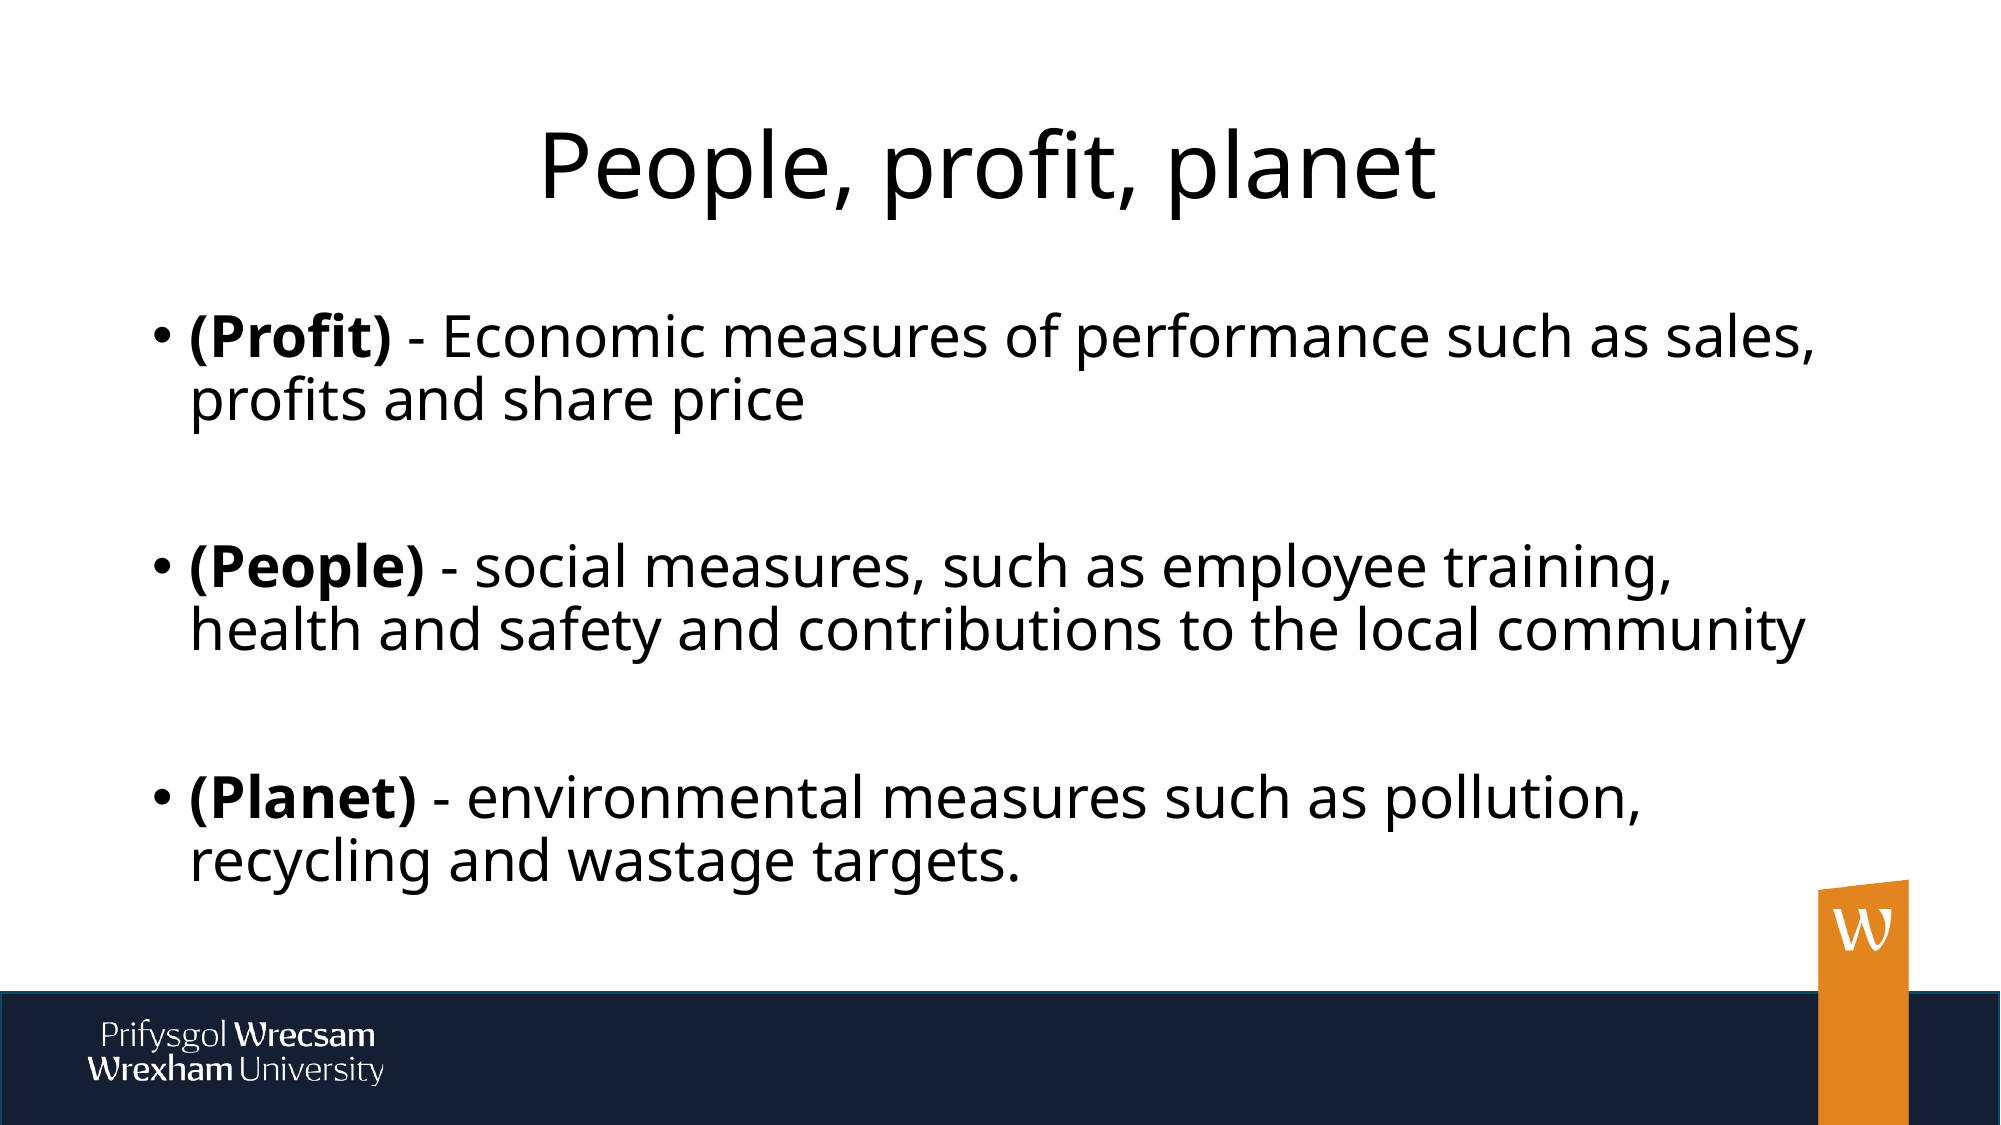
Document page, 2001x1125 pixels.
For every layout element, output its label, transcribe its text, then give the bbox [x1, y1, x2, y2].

title People, profit, planet [137, 59, 1863, 278]
list (Profit) - Economic measures of performance such as sales, profits and share price (People) - social measures, such as employee training, health and safety and contributions to the local community (Planet) - environmental measures such as pollution, recycling and wastage targets. [137, 299, 1863, 991]
text_box [0, 991, 1817, 1125]
picture [1817, 879, 1909, 1125]
text_box [1909, 991, 2000, 1125]
picture [87, 1019, 384, 1086]
